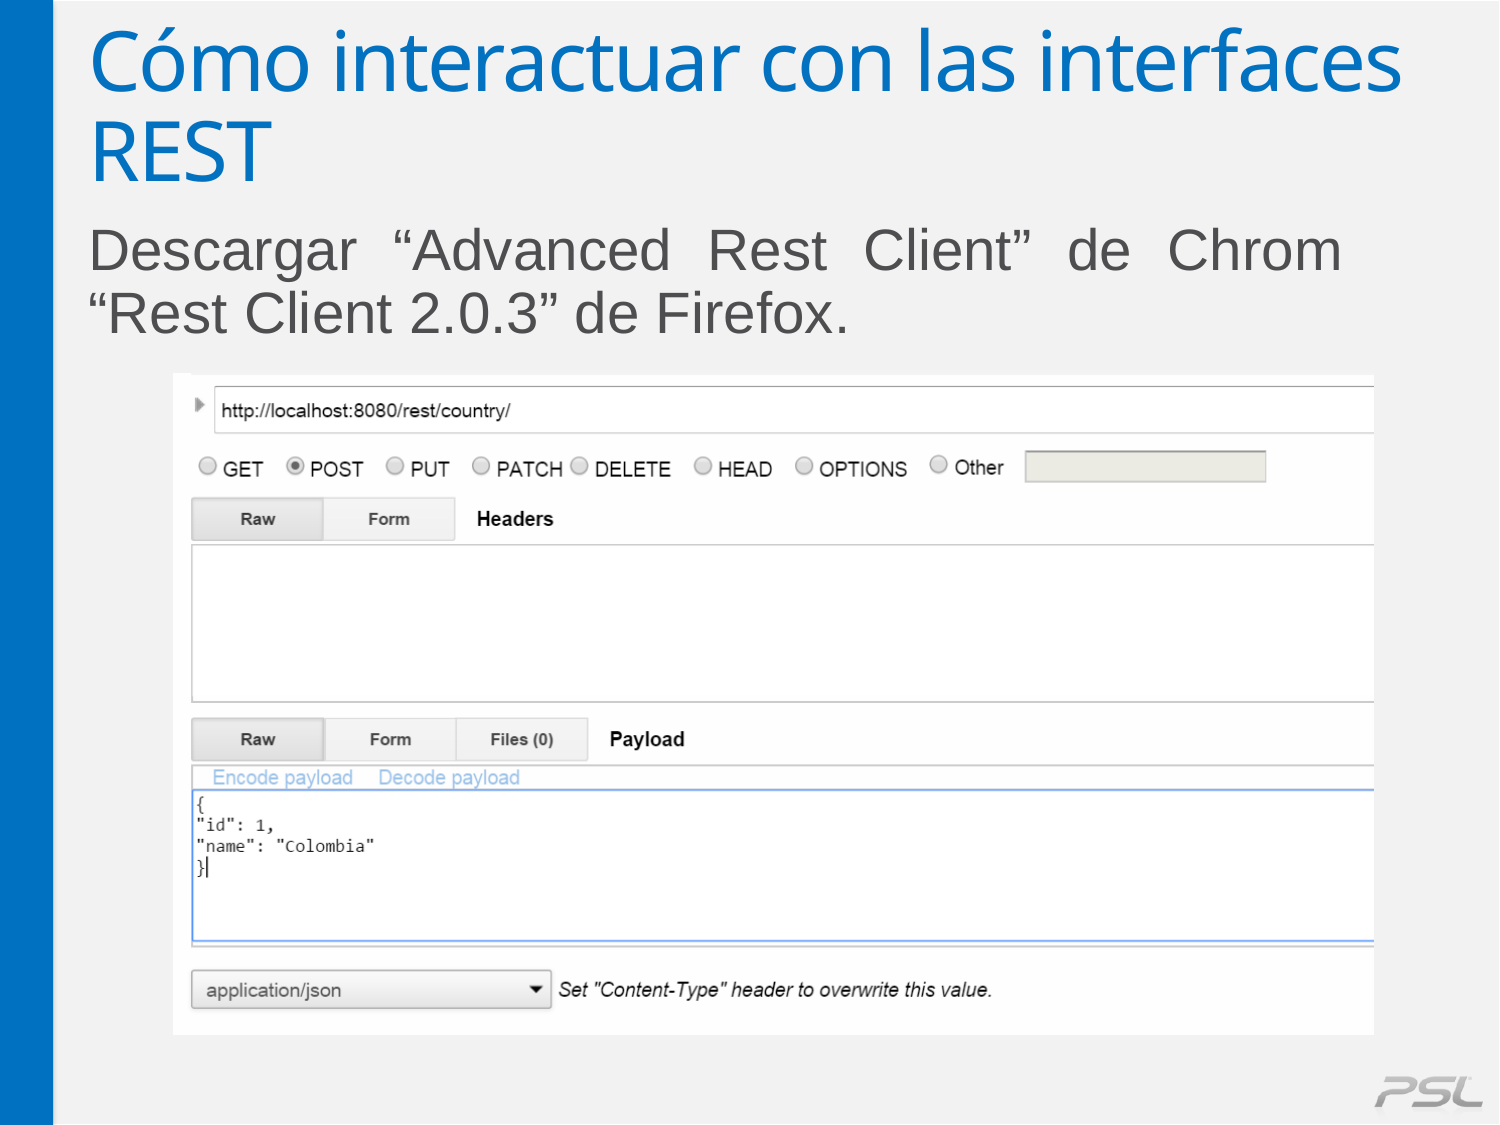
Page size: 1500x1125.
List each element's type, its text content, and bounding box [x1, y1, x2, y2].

title Cómo interactuar con las interfaces REST [88, 19, 1459, 112]
picture [173, 373, 1374, 1036]
list Descargar “Advanced Rest Client” de Chrome, o “Rest Client 2.0.3” de Firefox. [88, 219, 1461, 348]
